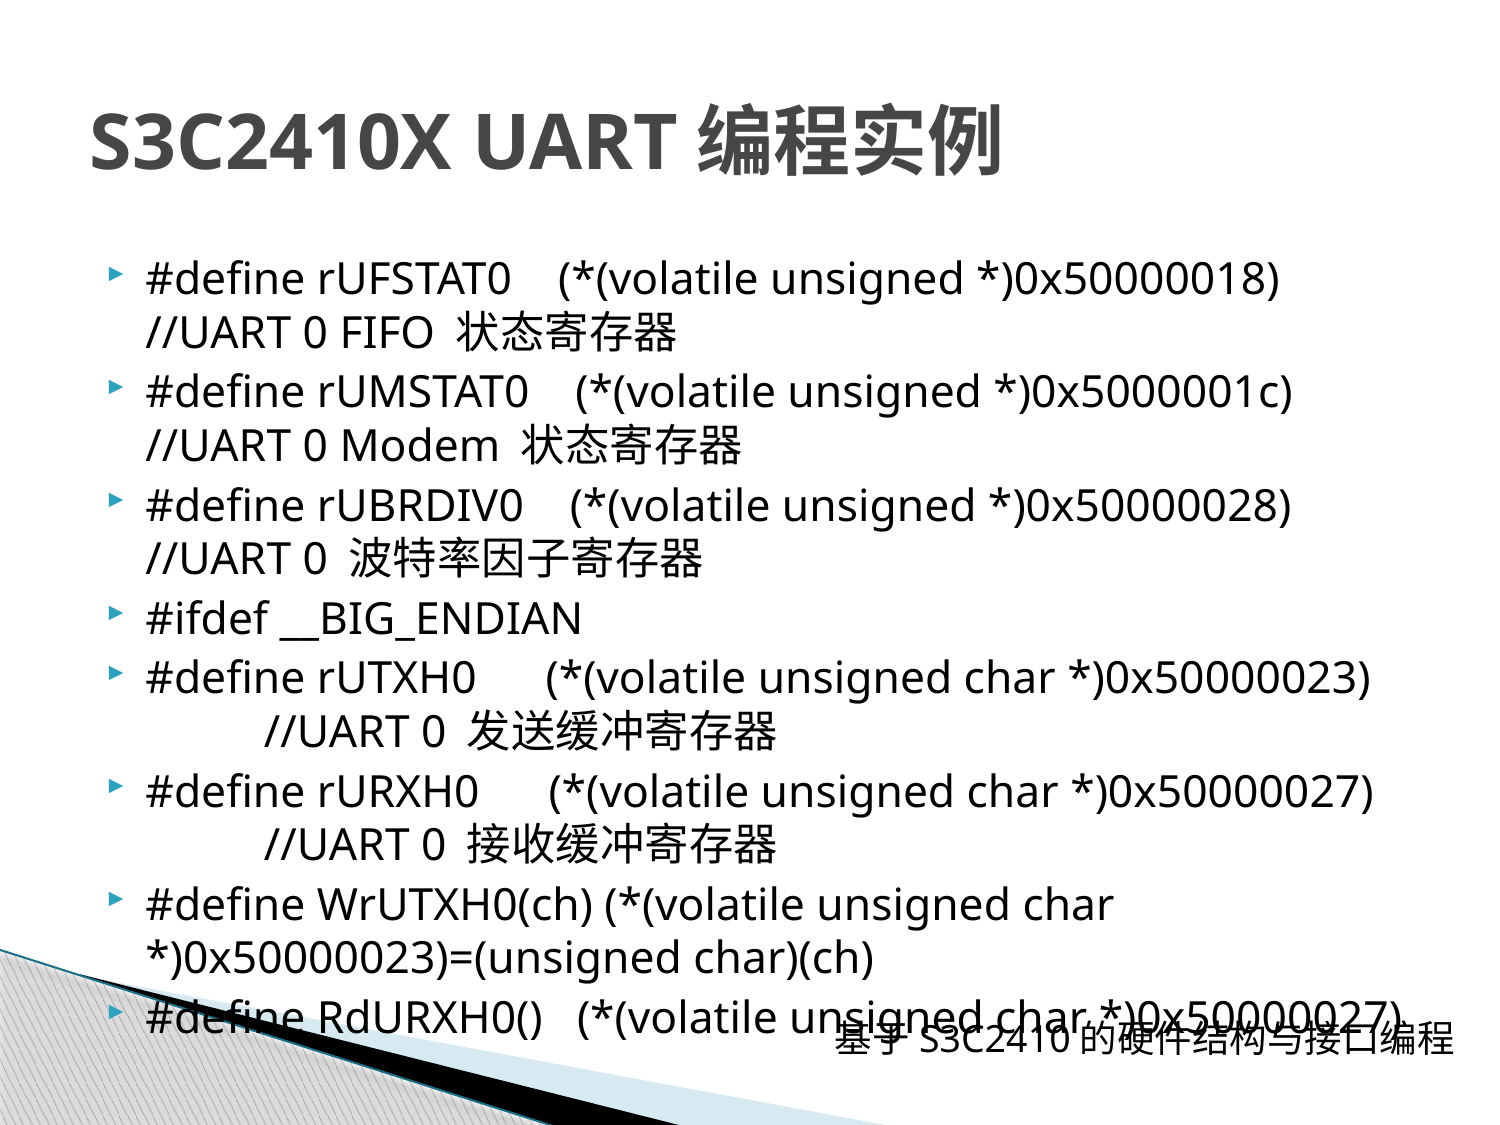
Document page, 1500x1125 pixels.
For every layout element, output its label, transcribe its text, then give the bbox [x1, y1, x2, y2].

list #define rUFSTAT0 (*(volatile unsigned *)0x50000018) //UART 0 FIFO 状态寄存器 #define rUMSTAT0 (*(volatile unsigned *)0x5000001c) //UART 0 Modem 状态寄存器 #define rUBRDIV0 (*(volatile unsigned *)0x50000028) //UART 0 波特率因子寄存器 #ifdef __BIG_ENDIAN #define rUTXH0 (*(volatile unsigned char *)0x50000023) //UART 0 发送缓冲寄存器 #define rURXH0 (*(volatile unsigned char *)0x50000027) //UART 0 接收缓冲寄存器 #define WrUTXH0(ch) (*(volatile unsigned char *)0x50000023)=(unsigned char)(ch) #define RdURXH0() (*(volatile unsigned char *)0x50000027) [75, 243, 1425, 1079]
title S3C2410X UART编程实例 [75, 45, 1425, 233]
text_box 基于S3C2410的硬件结构与接口编程 [820, 1007, 1500, 1068]
